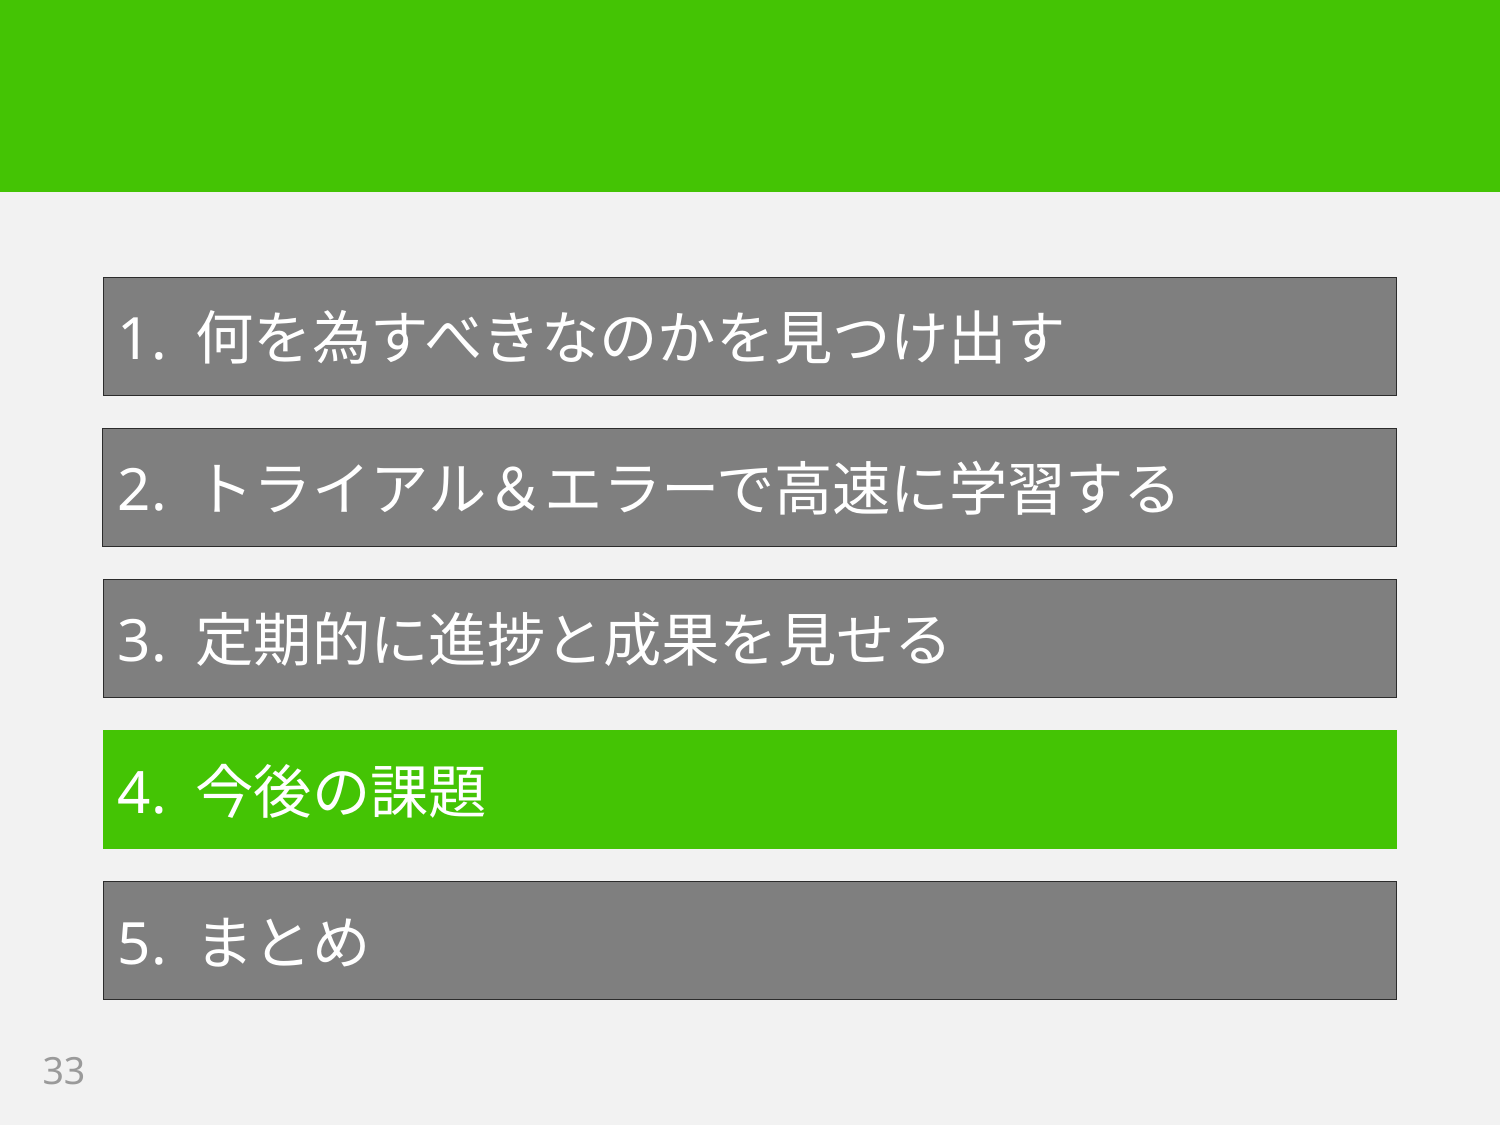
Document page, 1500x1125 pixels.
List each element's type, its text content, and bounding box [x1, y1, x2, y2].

text_box 3. 定期的に進捗と成果を見せる [103, 579, 1397, 698]
text_box 2. トライアル＆エラーで高速に学習する [102, 428, 1397, 547]
text_box 5. まとめ [103, 881, 1397, 1000]
text_box 4. 今後の課題 [103, 730, 1397, 849]
slide_number 33 [27, 1042, 146, 1102]
text_box 1. 何を為すべきなのかを見つけ出す [103, 277, 1397, 396]
